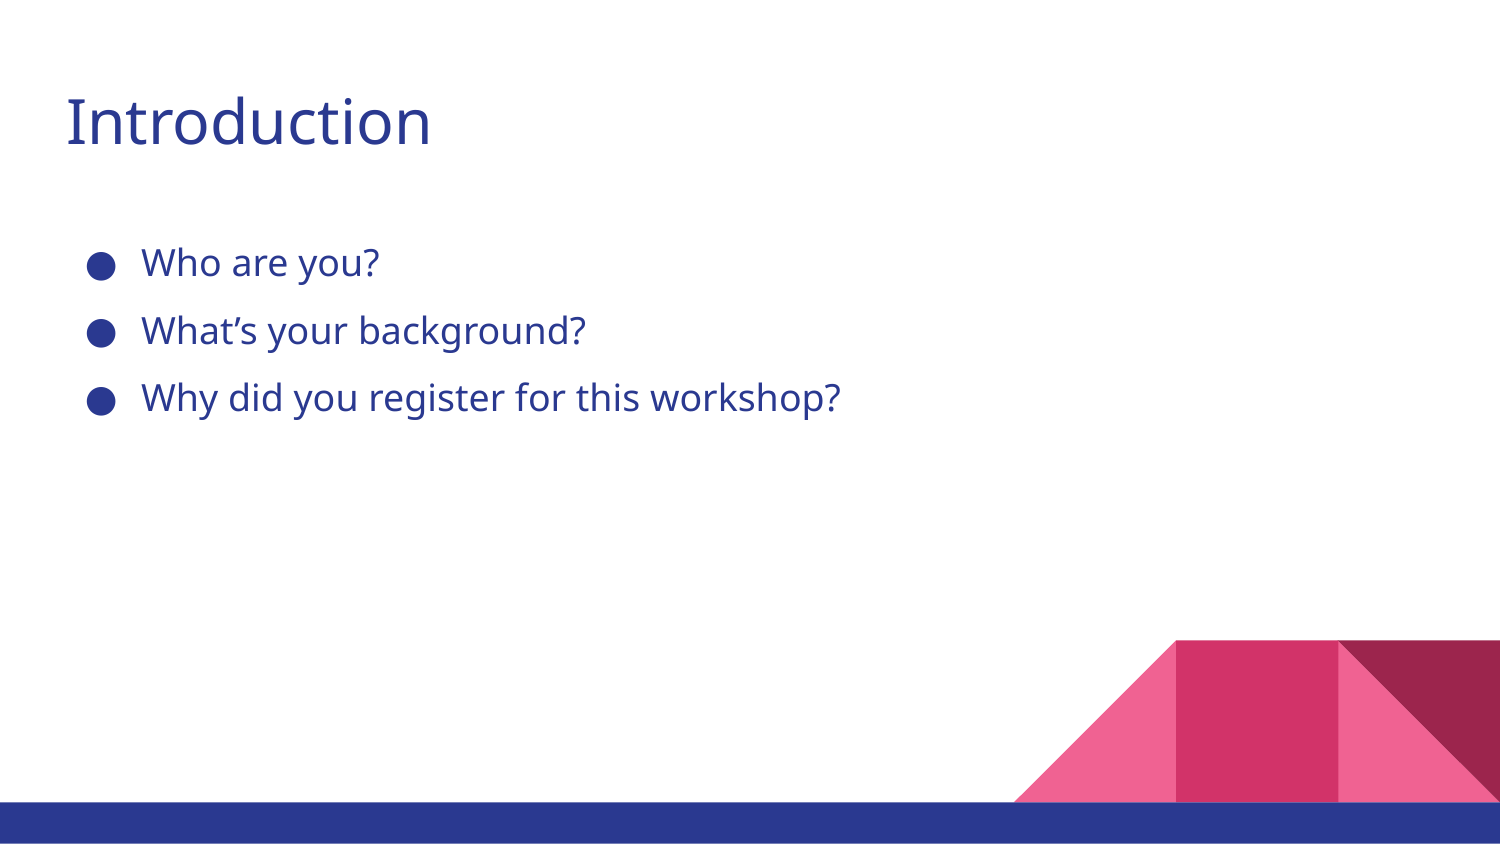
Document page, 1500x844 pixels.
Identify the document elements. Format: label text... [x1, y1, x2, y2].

title Introduction [51, 67, 1449, 167]
list Who are you? What’s your background? Why did you register for this workshop? [51, 201, 1449, 750]
